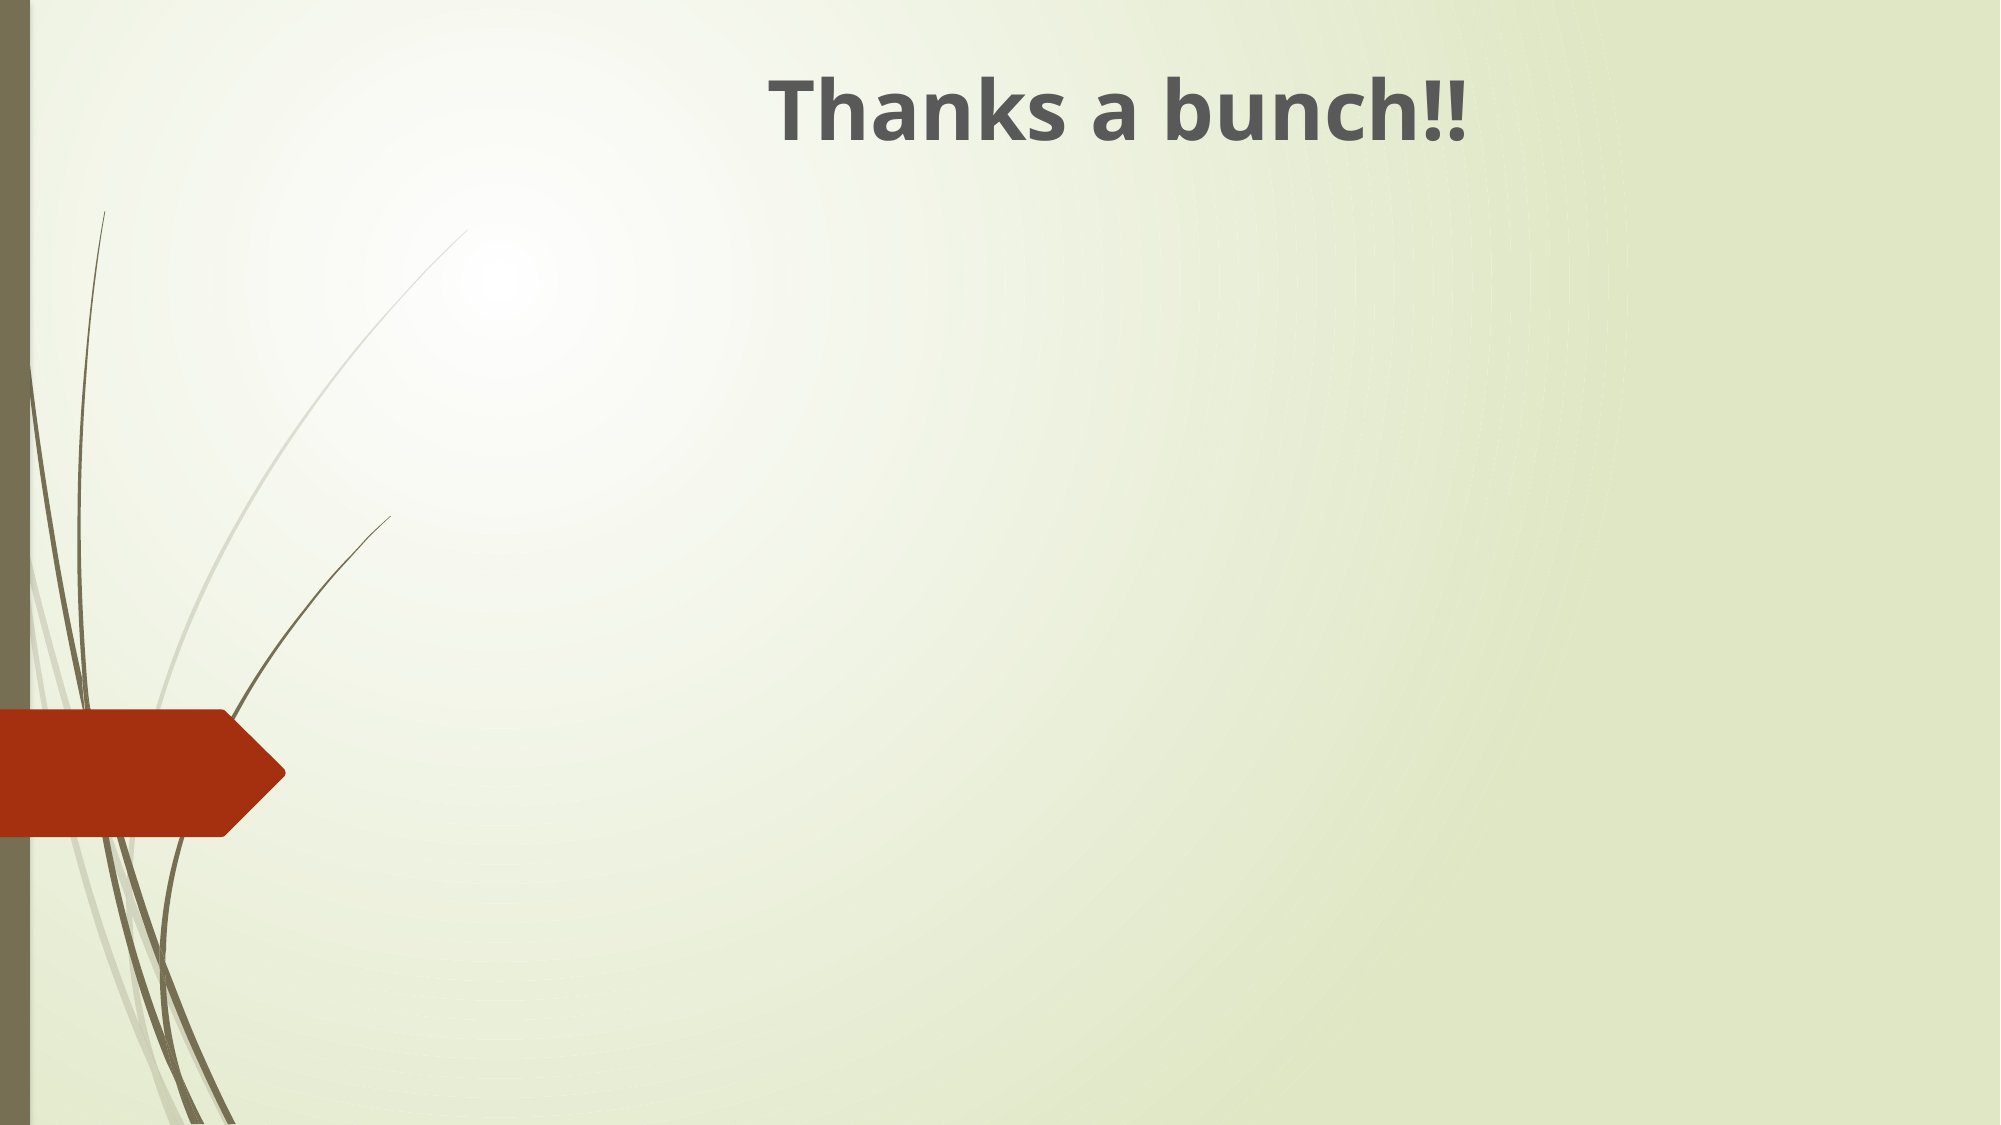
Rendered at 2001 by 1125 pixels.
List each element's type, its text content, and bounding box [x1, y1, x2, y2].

subtitle Thanks a bunch!! [350, 50, 1888, 1096]
